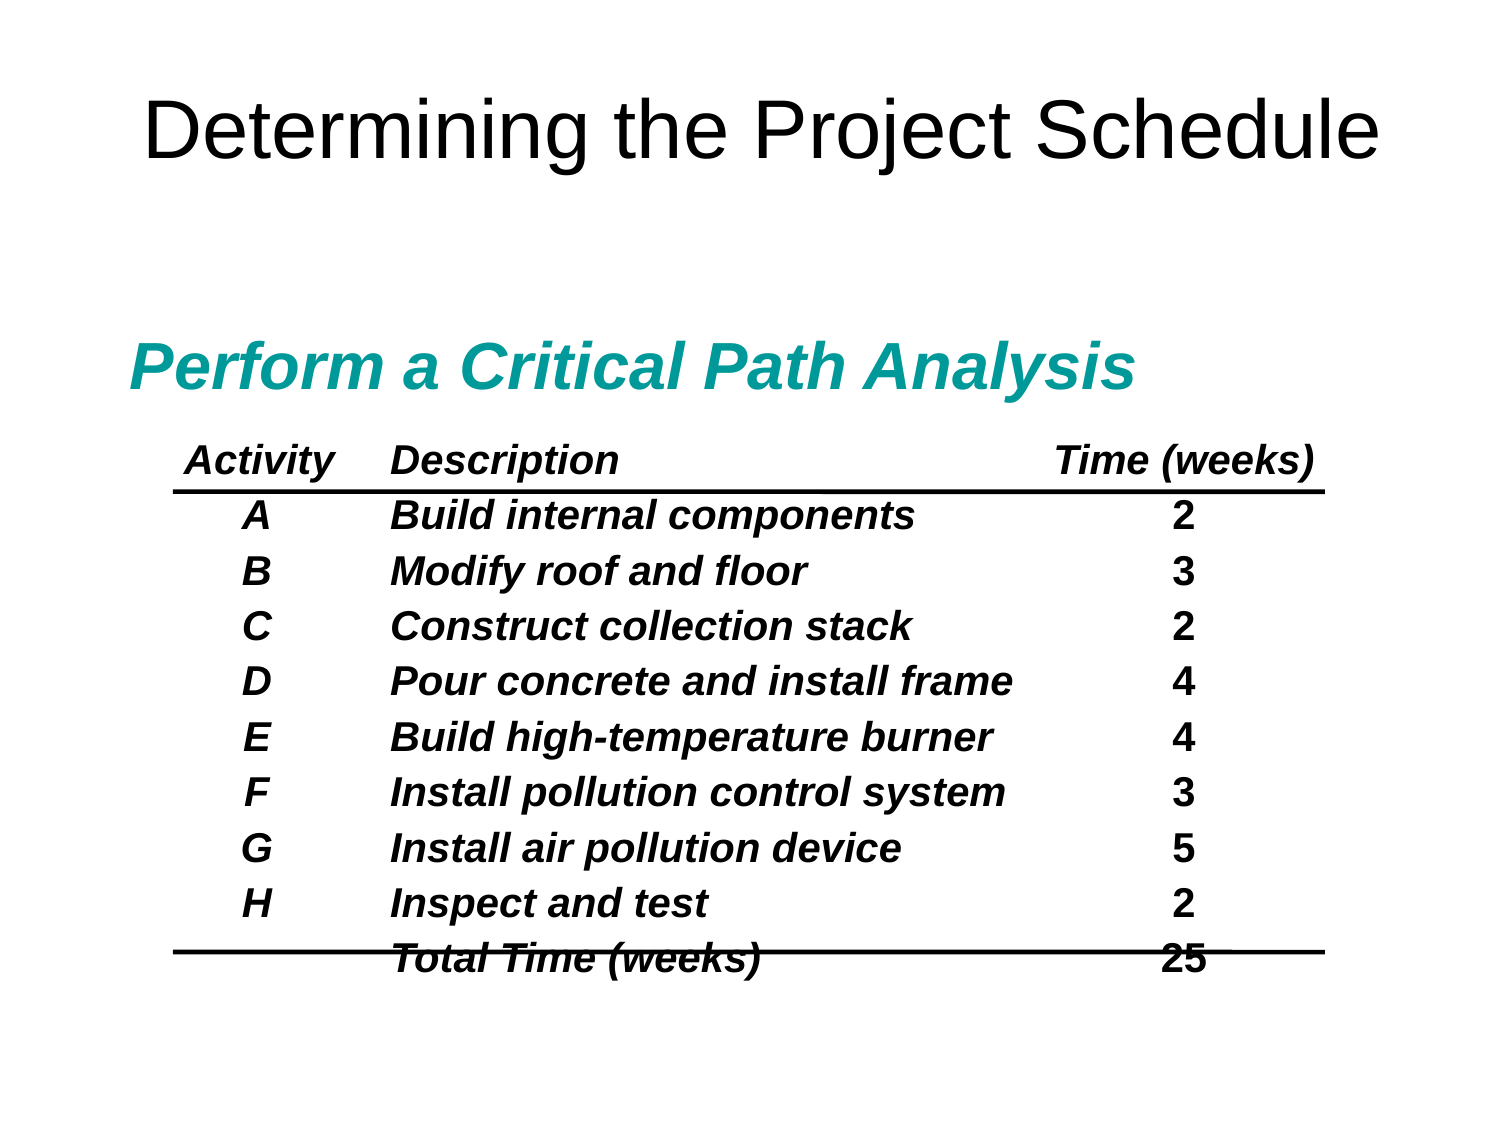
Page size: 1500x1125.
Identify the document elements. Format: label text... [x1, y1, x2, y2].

title Determining the Project Schedule [125, 24, 1400, 225]
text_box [168, 430, 1331, 1010]
text_box Perform a Critical Path Analysis [114, 315, 1154, 410]
